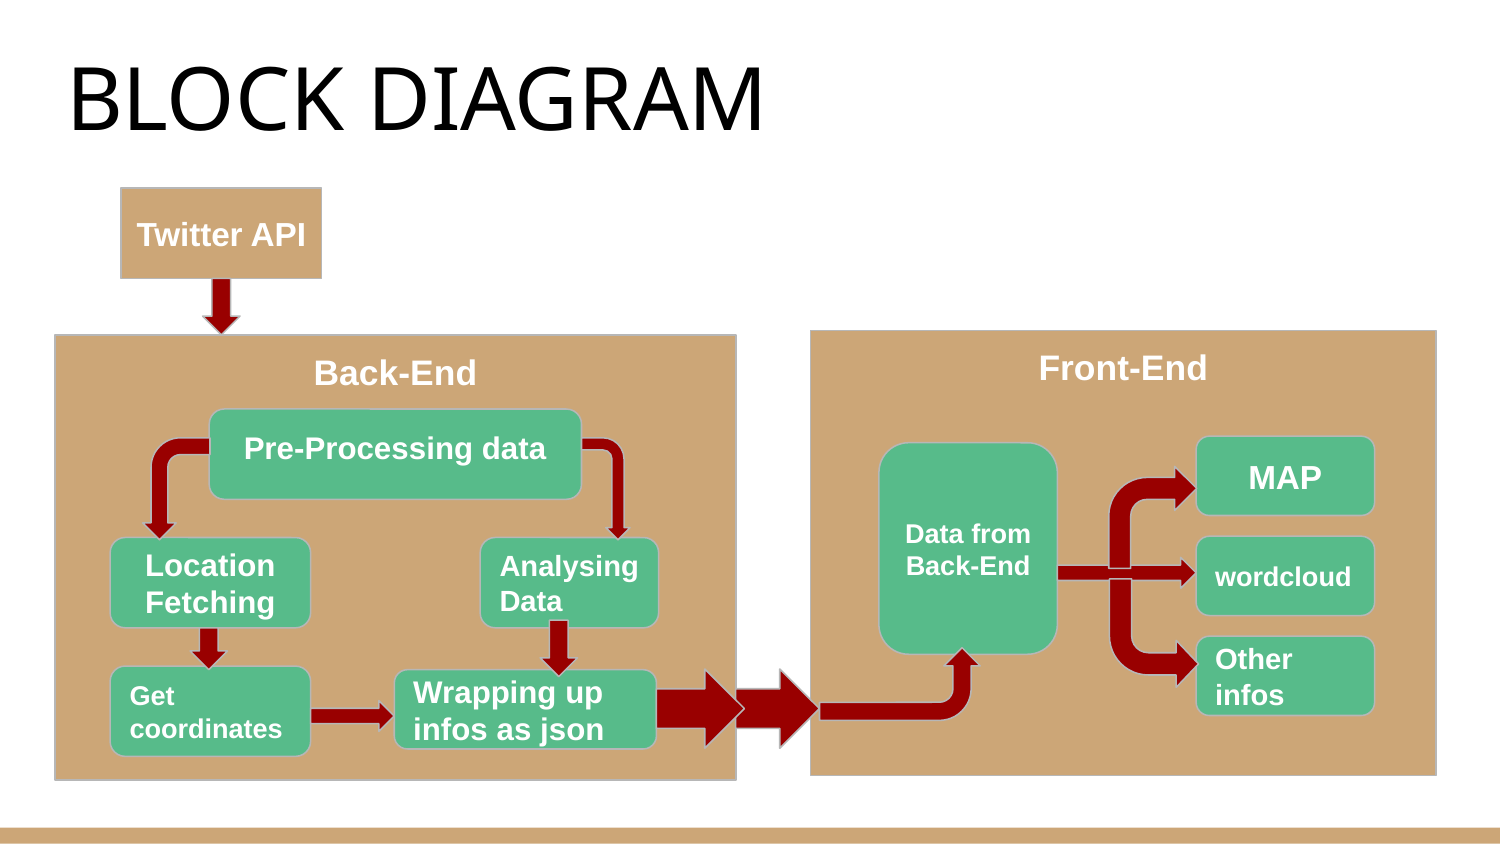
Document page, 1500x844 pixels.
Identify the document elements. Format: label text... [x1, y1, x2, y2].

text_box Wrapping up infos as json [394, 669, 657, 749]
text_box Pre-Processing data [209, 408, 582, 500]
title BLOCK DIAGRAM [51, 26, 1449, 164]
text_box Data from Back-End [878, 442, 1058, 655]
text_box [1057, 557, 1197, 589]
text_box [202, 278, 241, 335]
text_box Front-End [810, 330, 1437, 776]
text_box [819, 647, 981, 721]
text_box Twitter API [121, 188, 322, 279]
text_box Analysing Data [480, 537, 659, 628]
text_box [142, 437, 211, 540]
text_box wordcloud [1196, 536, 1375, 616]
text_box Get coordinates [110, 666, 311, 757]
text_box [1108, 466, 1197, 569]
text_box [1109, 578, 1199, 688]
text_box [540, 620, 578, 677]
text_box [581, 437, 631, 540]
text_box [190, 627, 228, 670]
text_box [310, 700, 395, 732]
text_box [656, 668, 745, 749]
text_box Location Fetching [110, 537, 311, 628]
text_box [735, 668, 819, 749]
text_box Other infos [1196, 636, 1375, 716]
text_box Back-End [55, 334, 736, 780]
text_box MAP [1196, 436, 1375, 516]
